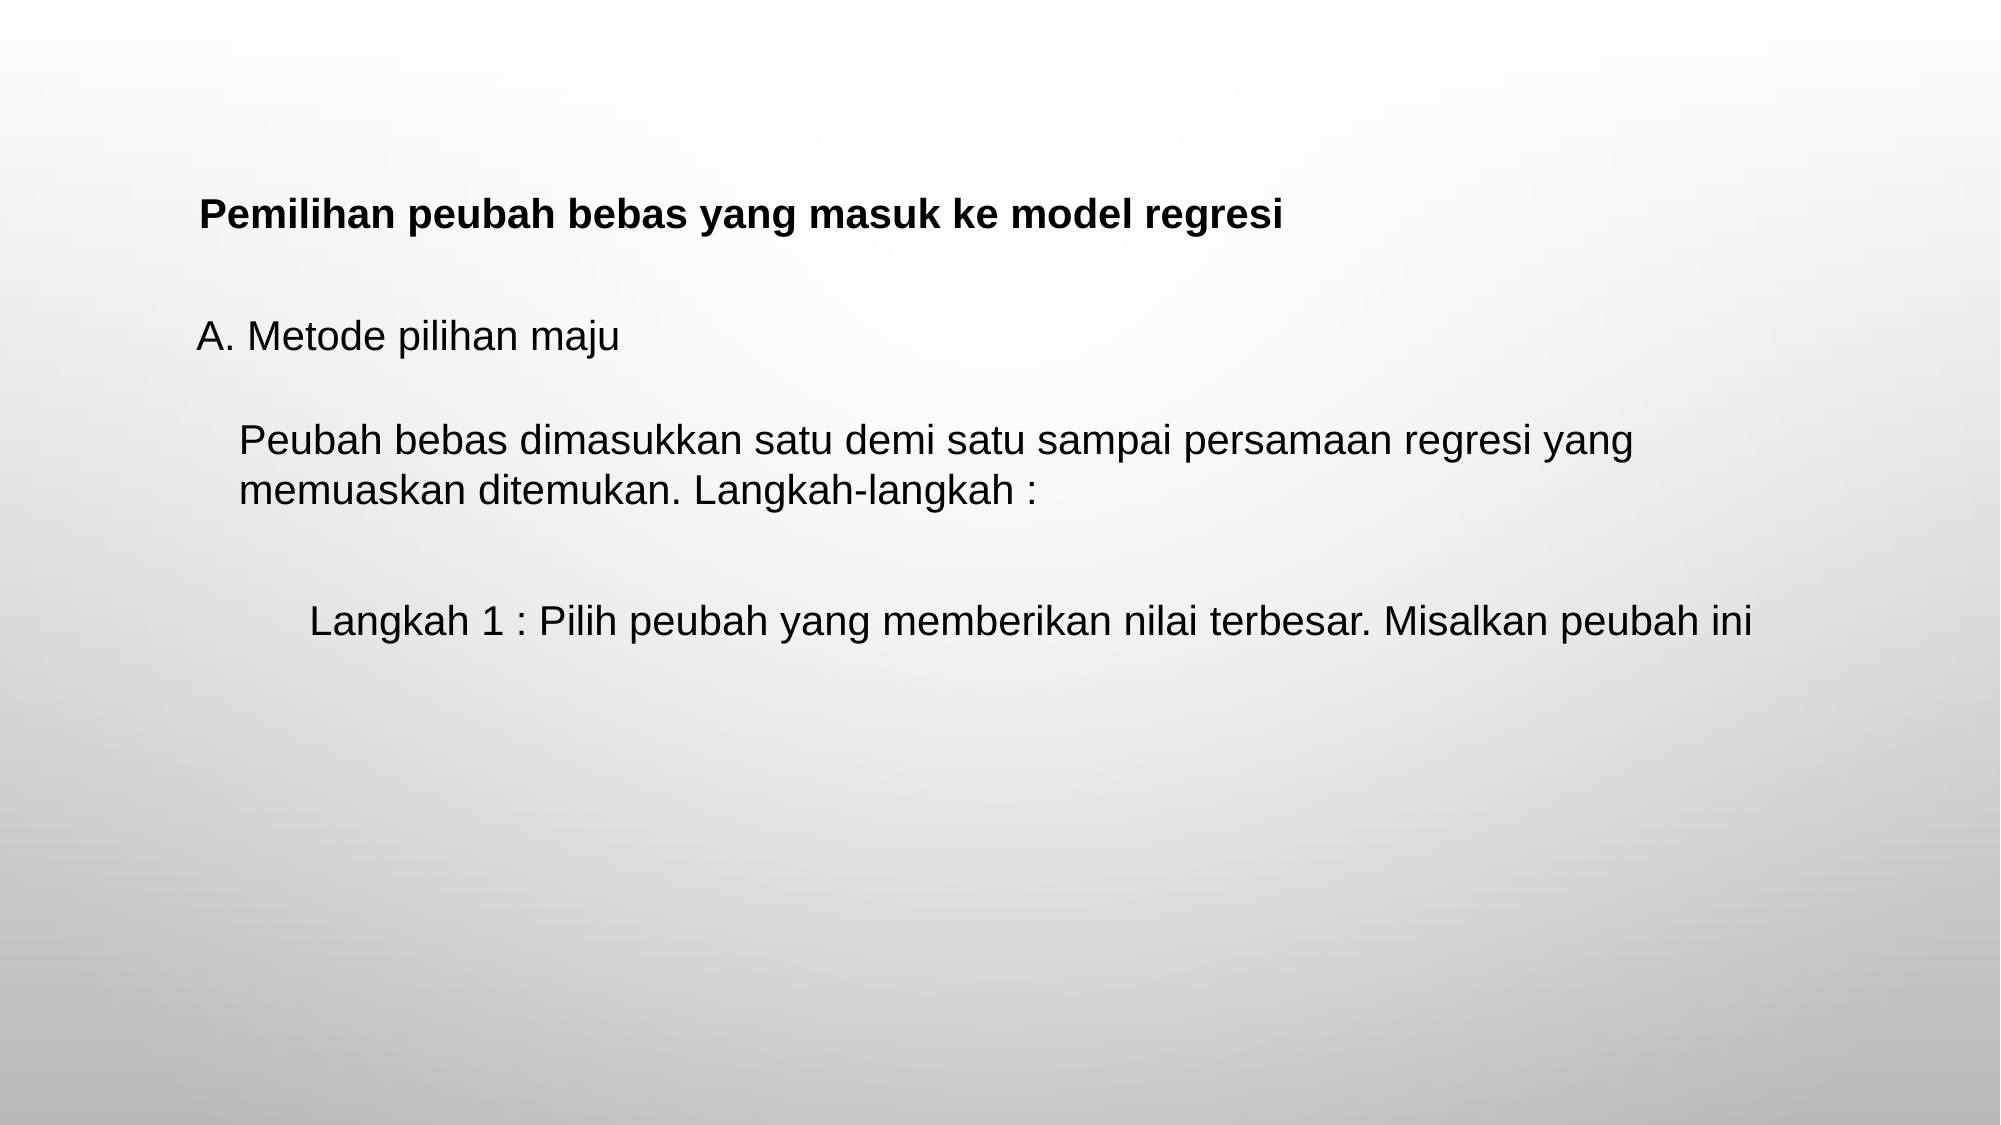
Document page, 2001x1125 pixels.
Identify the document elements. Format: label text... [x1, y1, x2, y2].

picture [0, 0, 2000, 1125]
text_box Peubah bebas dimasukkan satu demi satu sampai persamaan regresi yang memuaskan ditemukan. Langkah-langkah : [224, 405, 1662, 520]
text_box A. Metode pilihan maju [181, 301, 636, 367]
text_box Pemilihan peubah bebas yang masuk ke model regresi [184, 179, 1299, 245]
